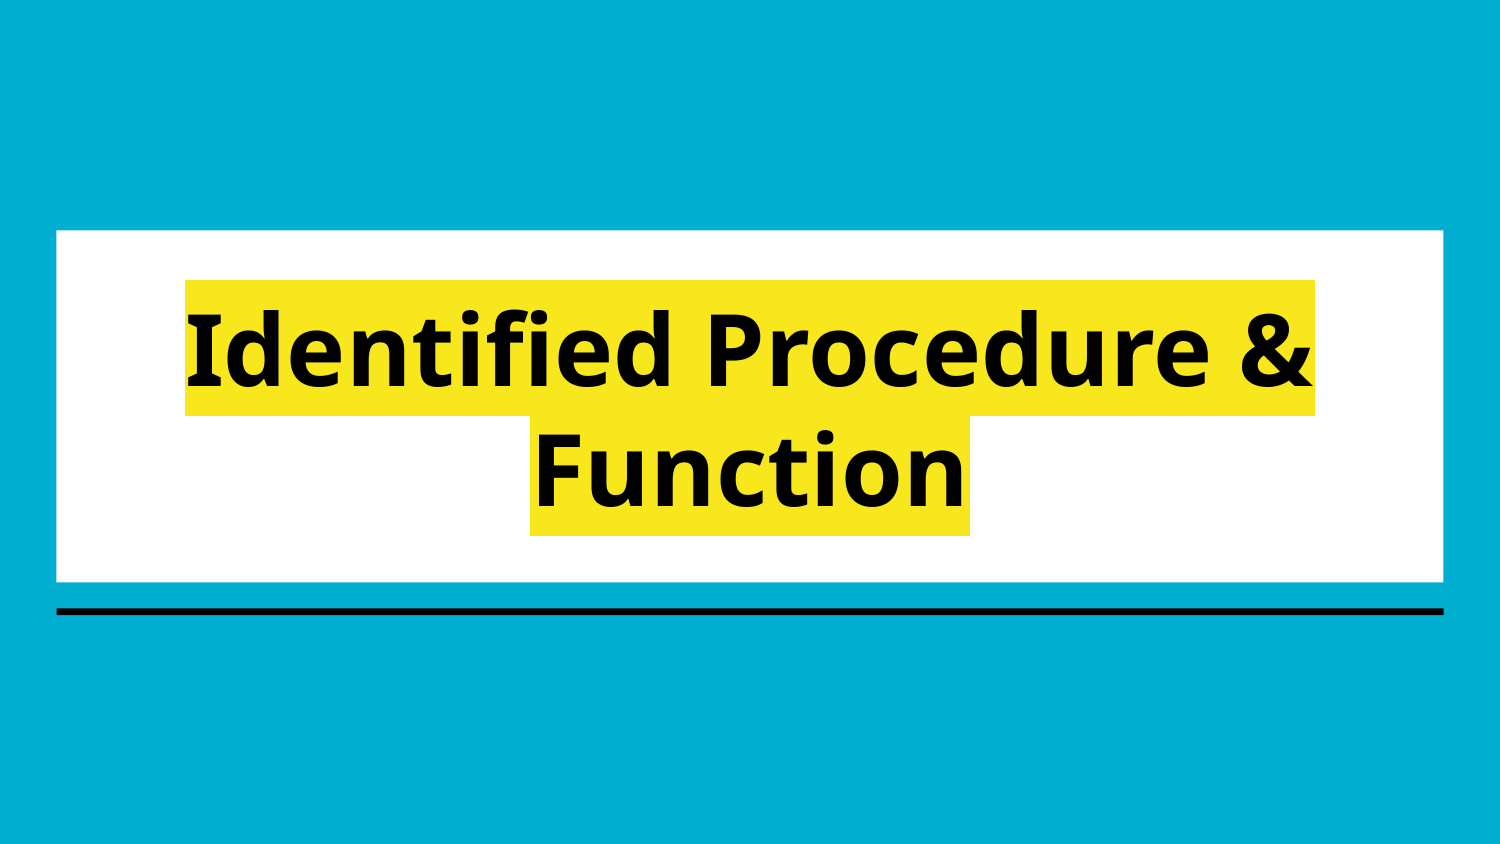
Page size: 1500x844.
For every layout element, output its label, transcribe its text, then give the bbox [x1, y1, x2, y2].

title Identified Procedure & Function [56, 230, 1444, 583]
